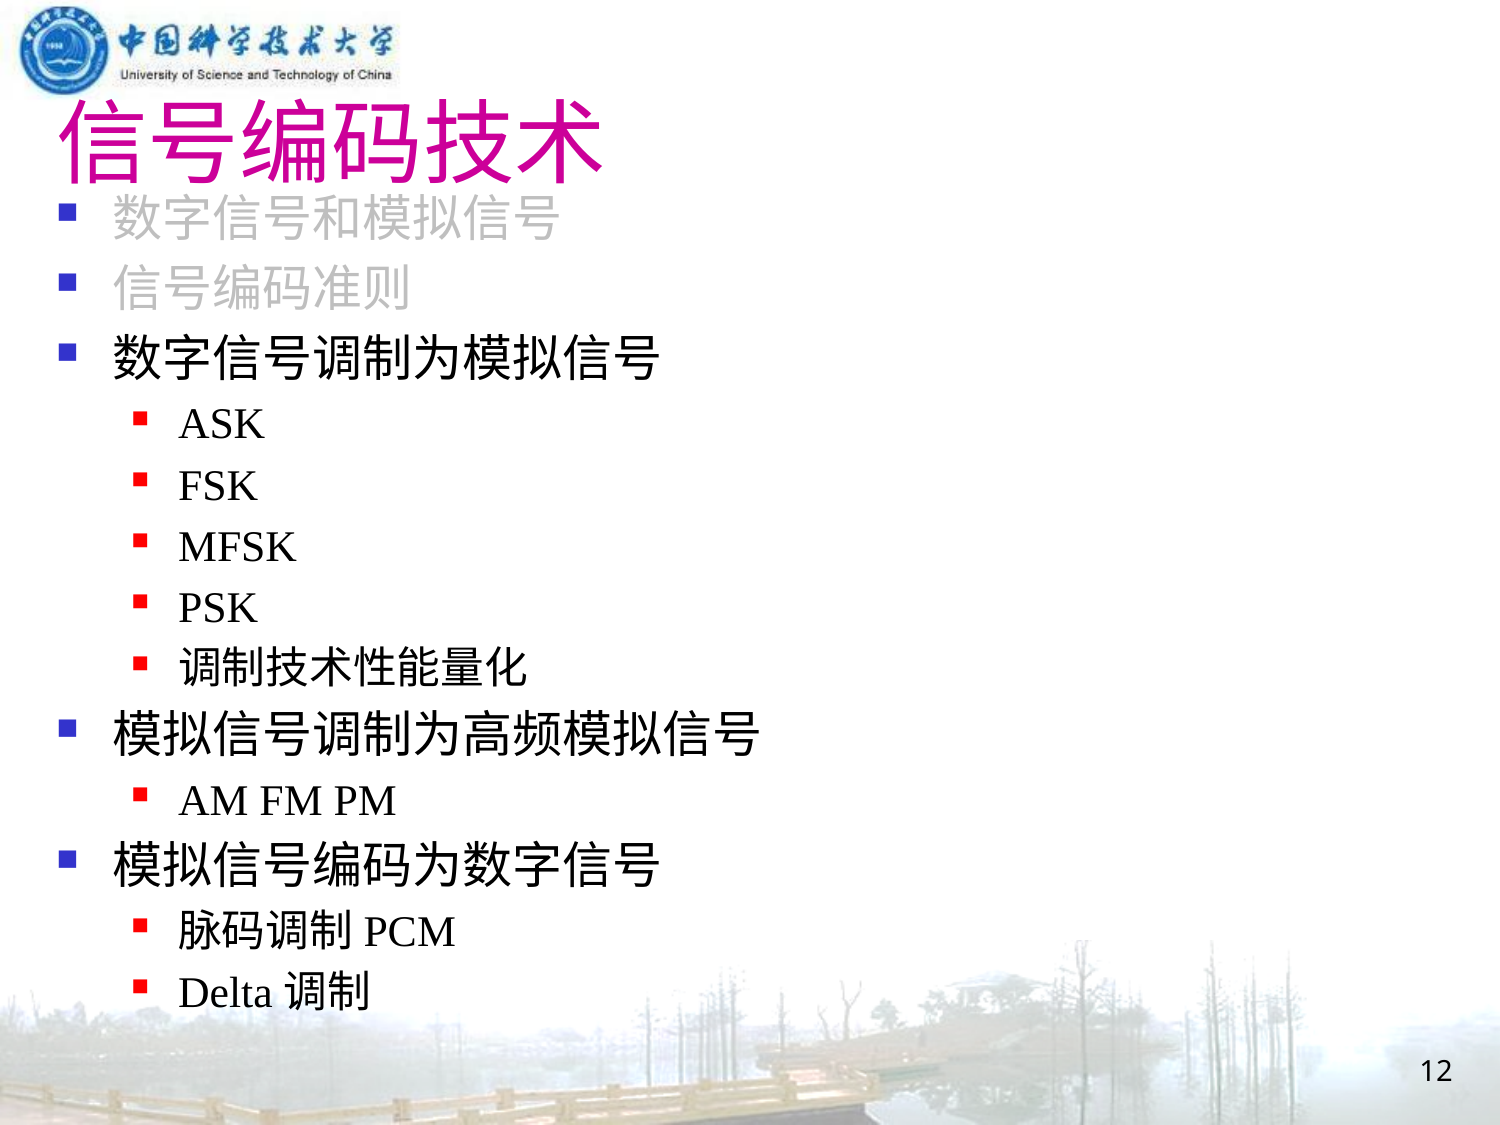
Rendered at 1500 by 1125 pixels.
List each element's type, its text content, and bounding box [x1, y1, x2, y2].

title 信号编码技术 [40, 34, 1468, 178]
slide_number 12 [1154, 1023, 1468, 1100]
list 数字信号和模拟信号 信号编码准则 数字信号调制为模拟信号 ASK FSK MFSK PSK 调制技术性能量化 模拟信号调制为高频模拟信号 AM FM PM 模拟信号编码为数字信号 脉码调制PCM Delta调制 [40, 178, 1470, 948]
picture [0, 0, 422, 103]
text_box 误码率: 引入信道噪声后 解调时误判率，可根据信号频谱推导 [0, 940, 1500, 1125]
